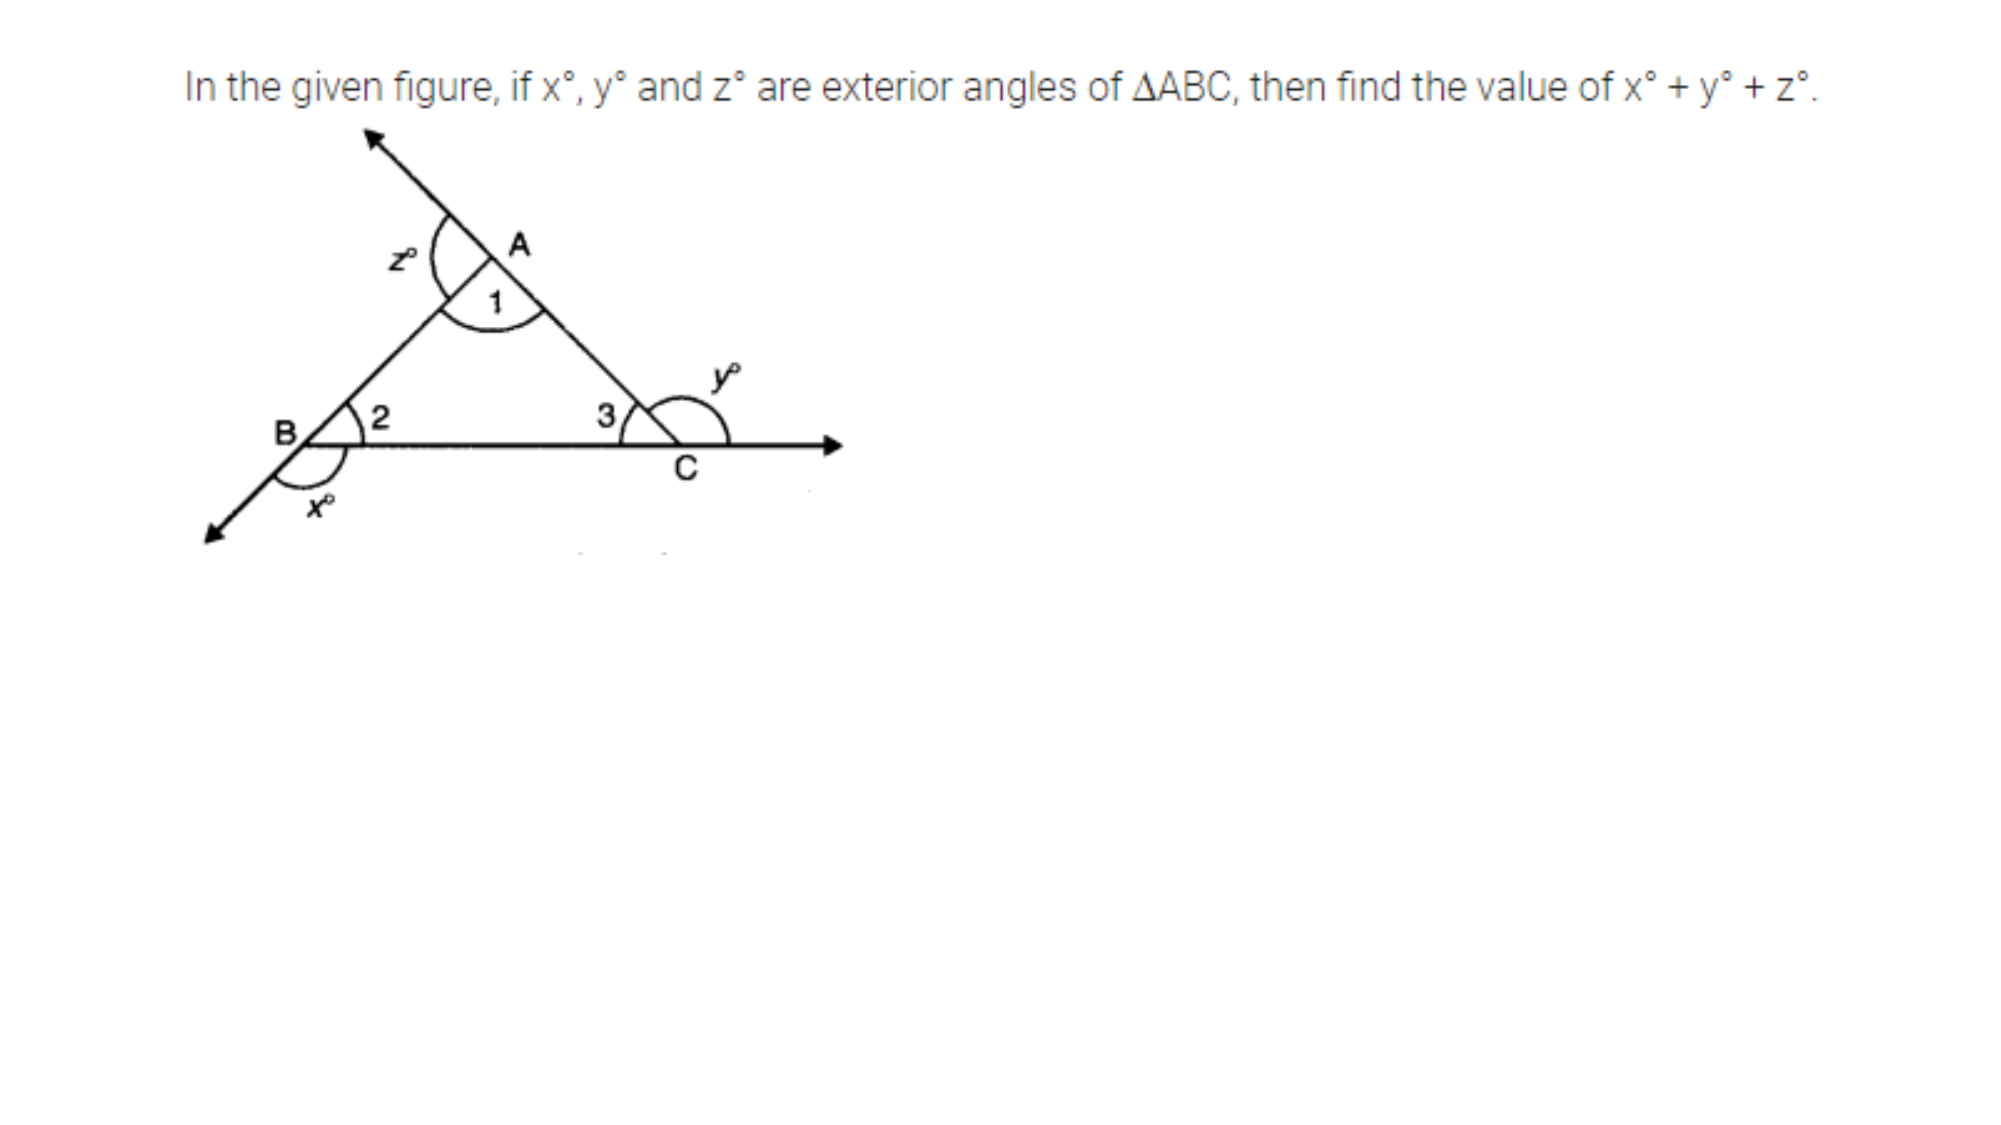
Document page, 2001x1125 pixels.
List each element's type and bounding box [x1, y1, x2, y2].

picture [156, 49, 1861, 593]
